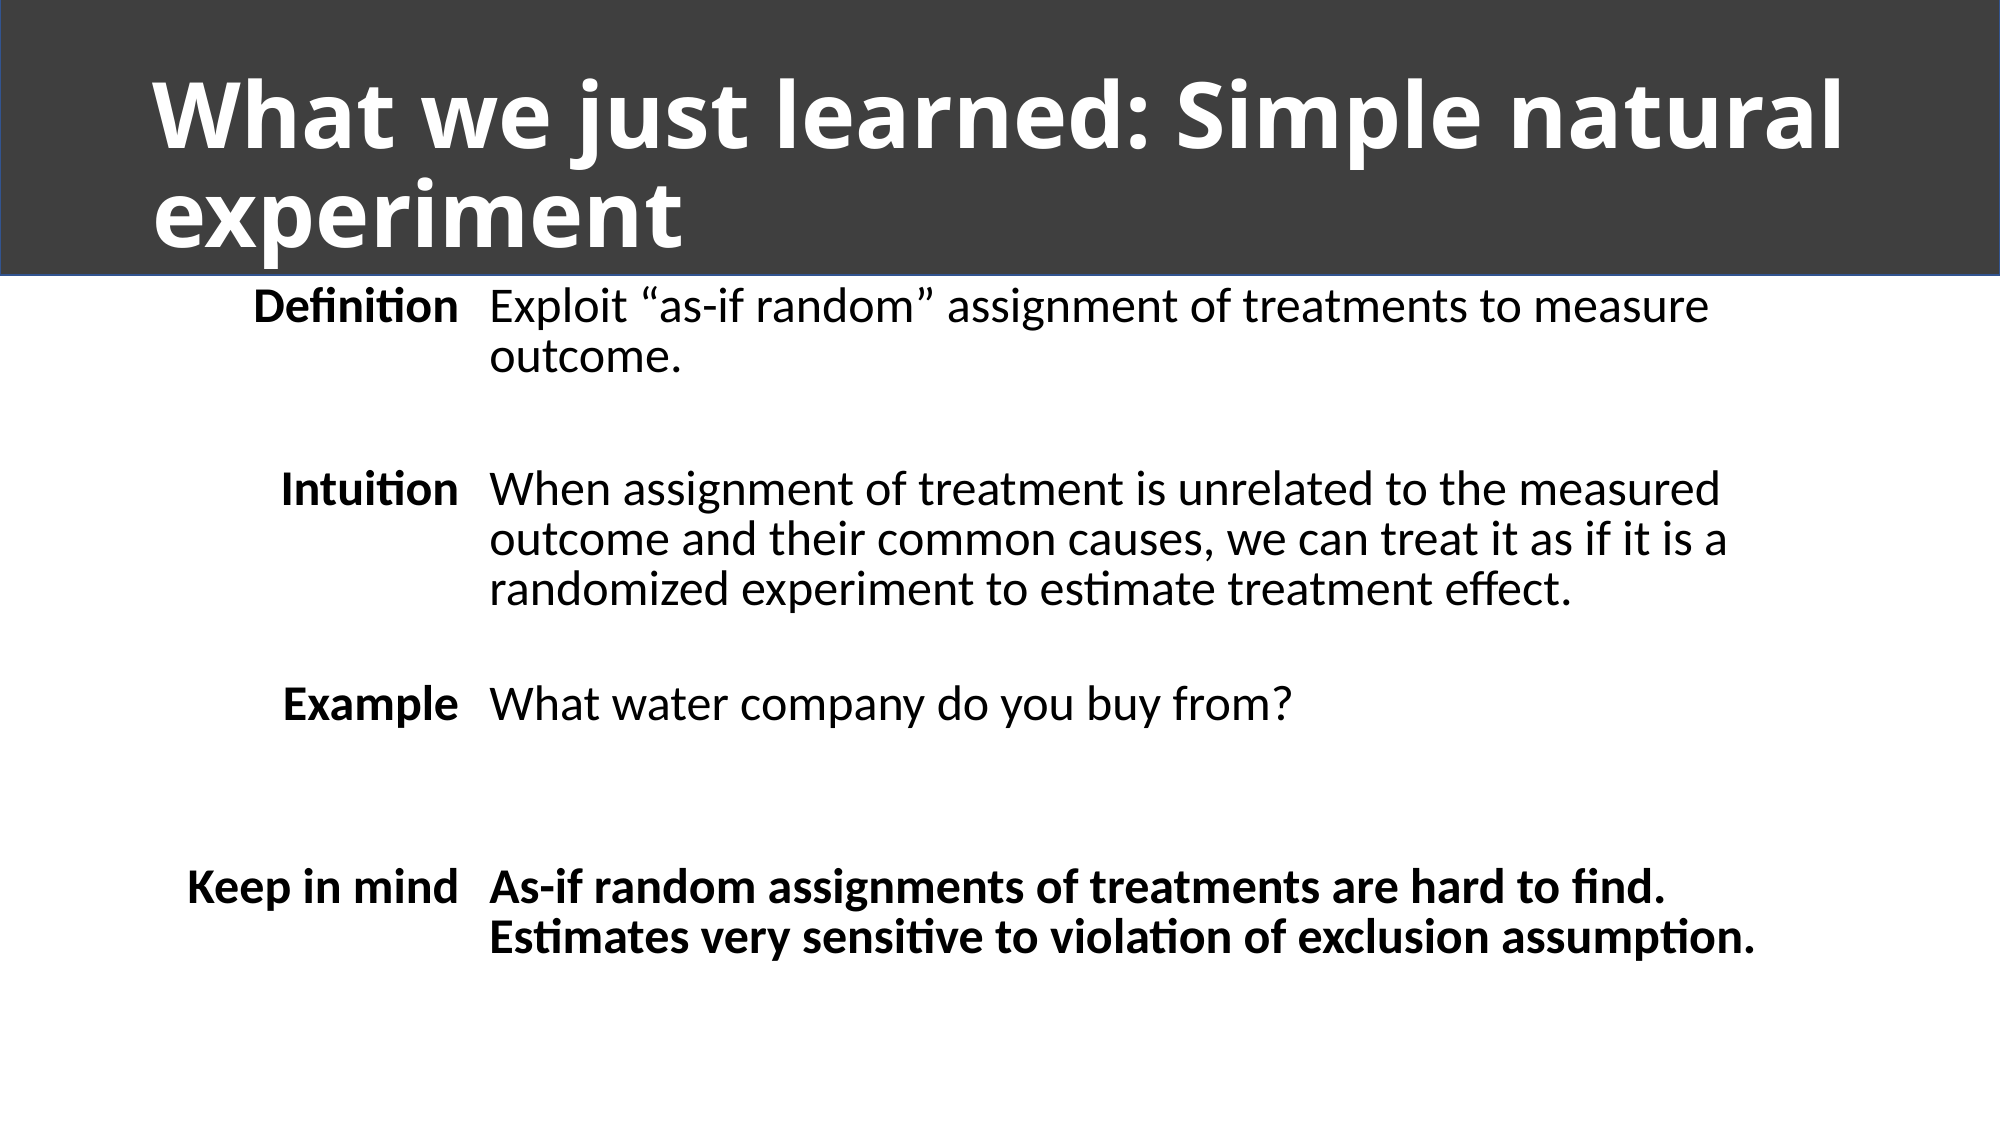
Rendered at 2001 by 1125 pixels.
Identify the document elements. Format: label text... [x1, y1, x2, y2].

table_header Exploit “as-if random” assignment of treatments to measure outcome. [474, 277, 1862, 461]
table_cell When assignment of treatment is unrelated to the measured outcome and their common causes, we can treat it as if it is a randomized experiment to estimate treatment effect. [474, 461, 1862, 676]
table_cell Keep in mind [137, 859, 474, 1042]
table_cell Example [137, 676, 474, 859]
text_box [0, 0, 2000, 276]
table_cell Intuition [137, 461, 474, 676]
title What we just learned: Simple natural experiment [137, 59, 1952, 278]
table_header Definition [137, 277, 474, 461]
table_cell What water company do you buy from? [474, 676, 1862, 859]
table_cell As-if random assignments of treatments are hard to find. Estimates very sensitive to violation of exclusion assumption. [474, 859, 1862, 1042]
